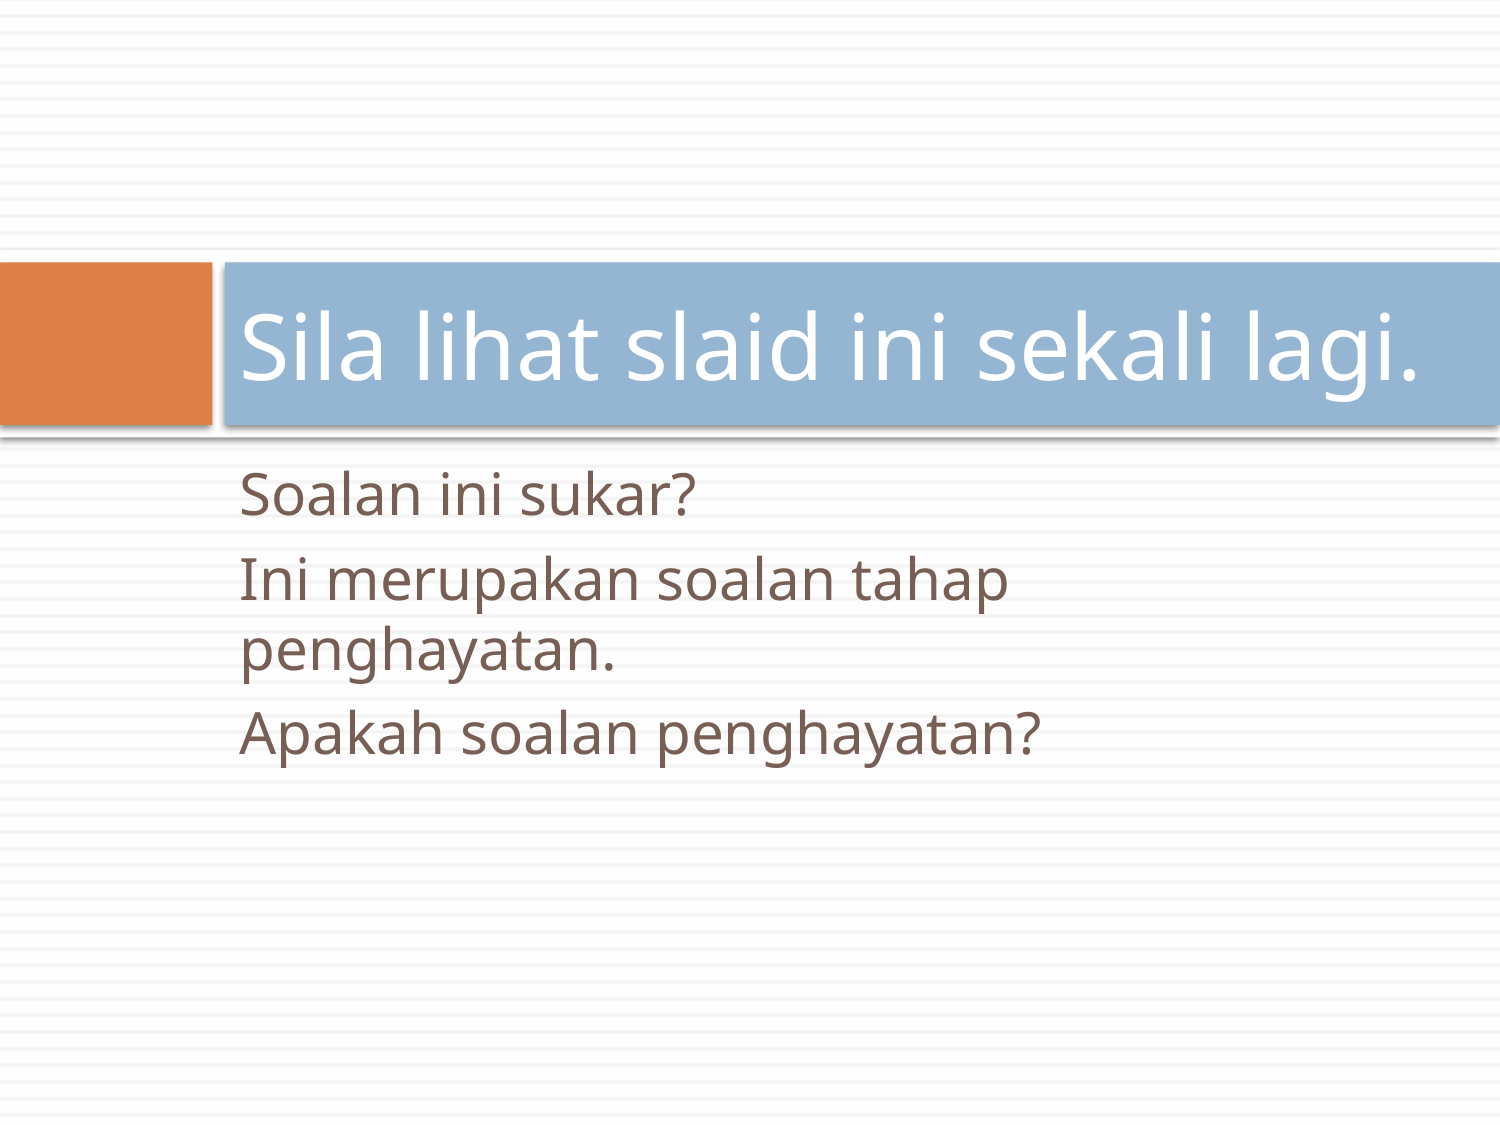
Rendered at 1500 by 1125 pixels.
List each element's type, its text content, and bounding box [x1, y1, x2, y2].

list Soalan ini sukar? Ini merupakan soalan tahap penghayatan. Apakah soalan penghayatan? [225, 450, 1394, 725]
title Sila lihat slaid ini sekali lagi. [225, 262, 1475, 425]
